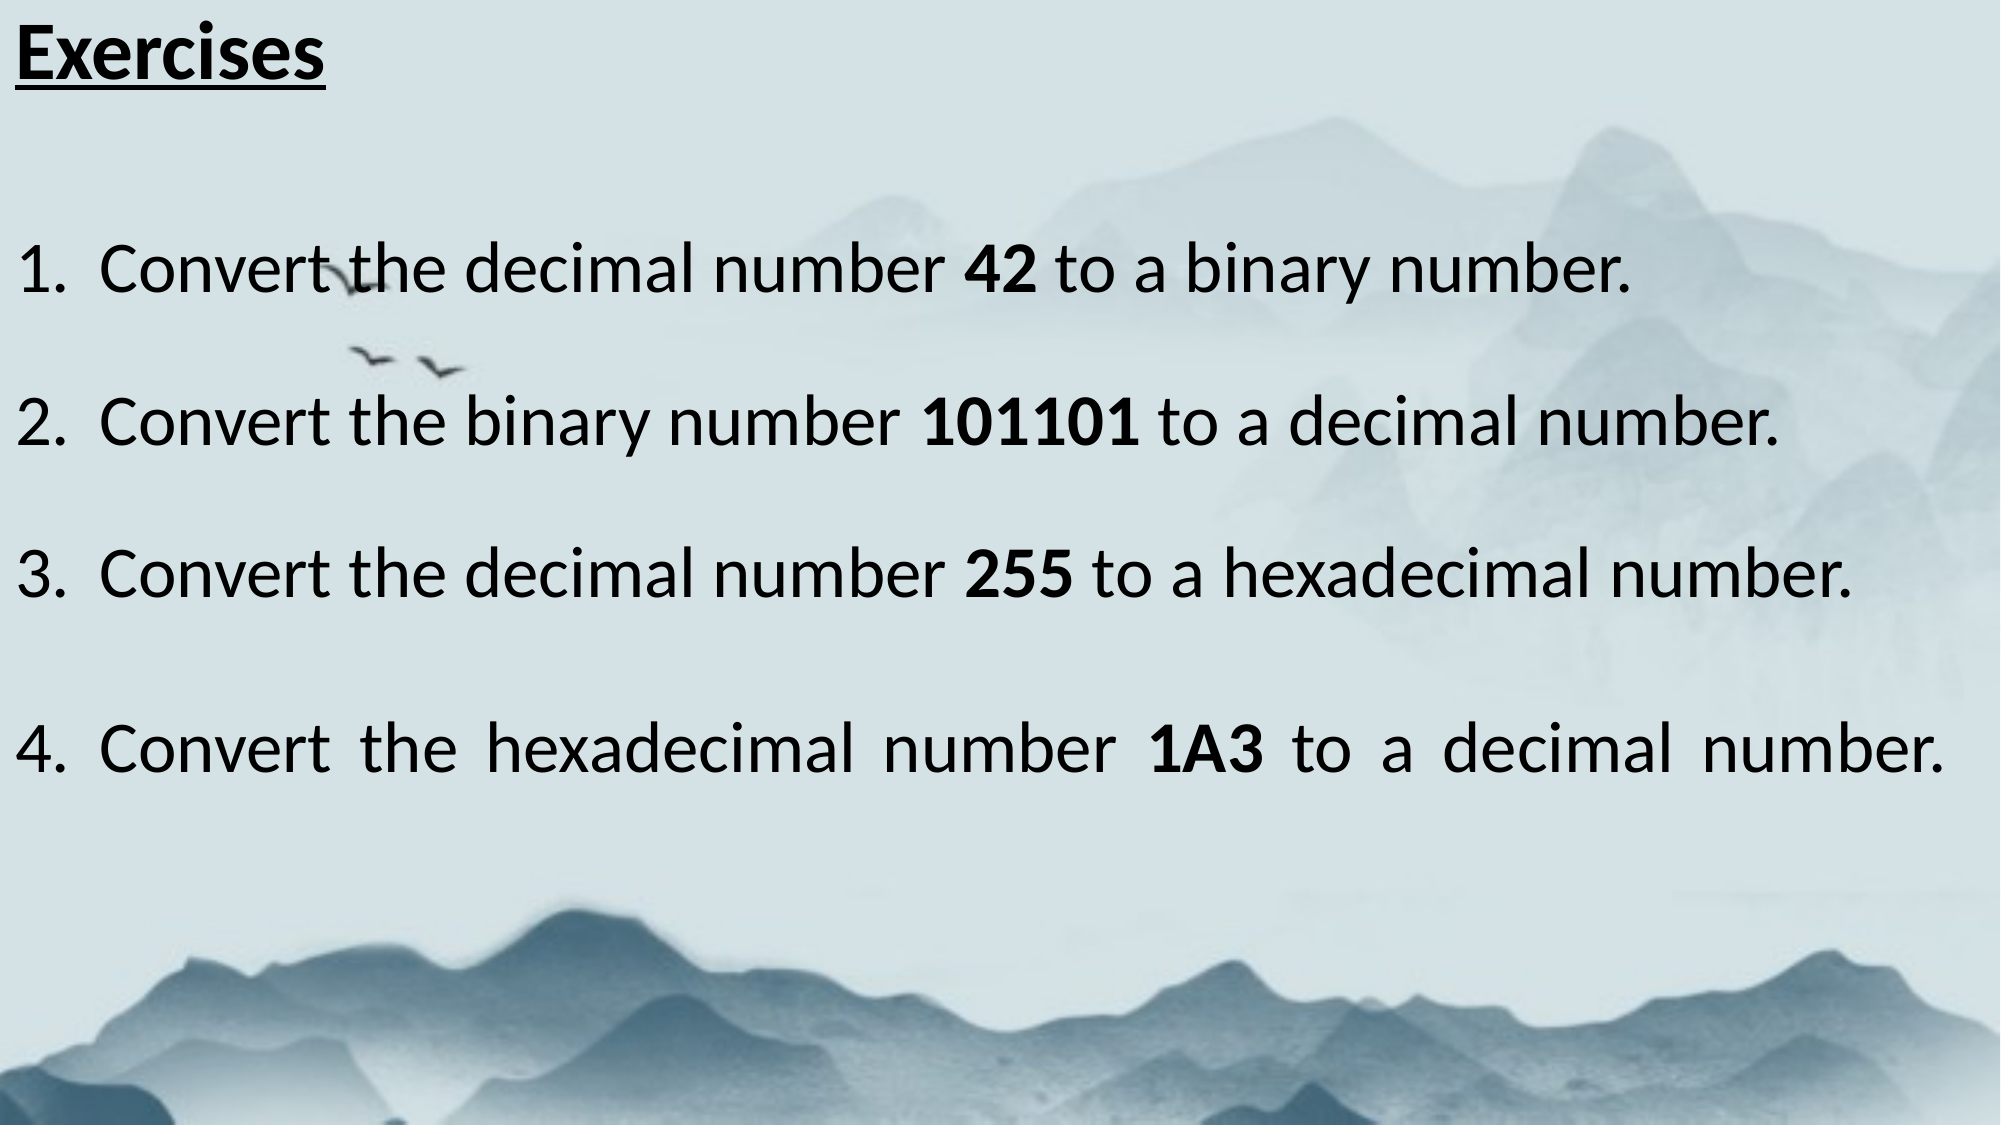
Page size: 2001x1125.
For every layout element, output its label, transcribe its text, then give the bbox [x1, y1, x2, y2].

list Exercises Convert the decimal number 42 to a binary number. Convert the binary number 101101 to a decimal number. Convert the decimal number 255 to a hexadecimal number. Convert the hexadecimal number 1A3 to a decimal number. [0, 0, 2000, 1125]
